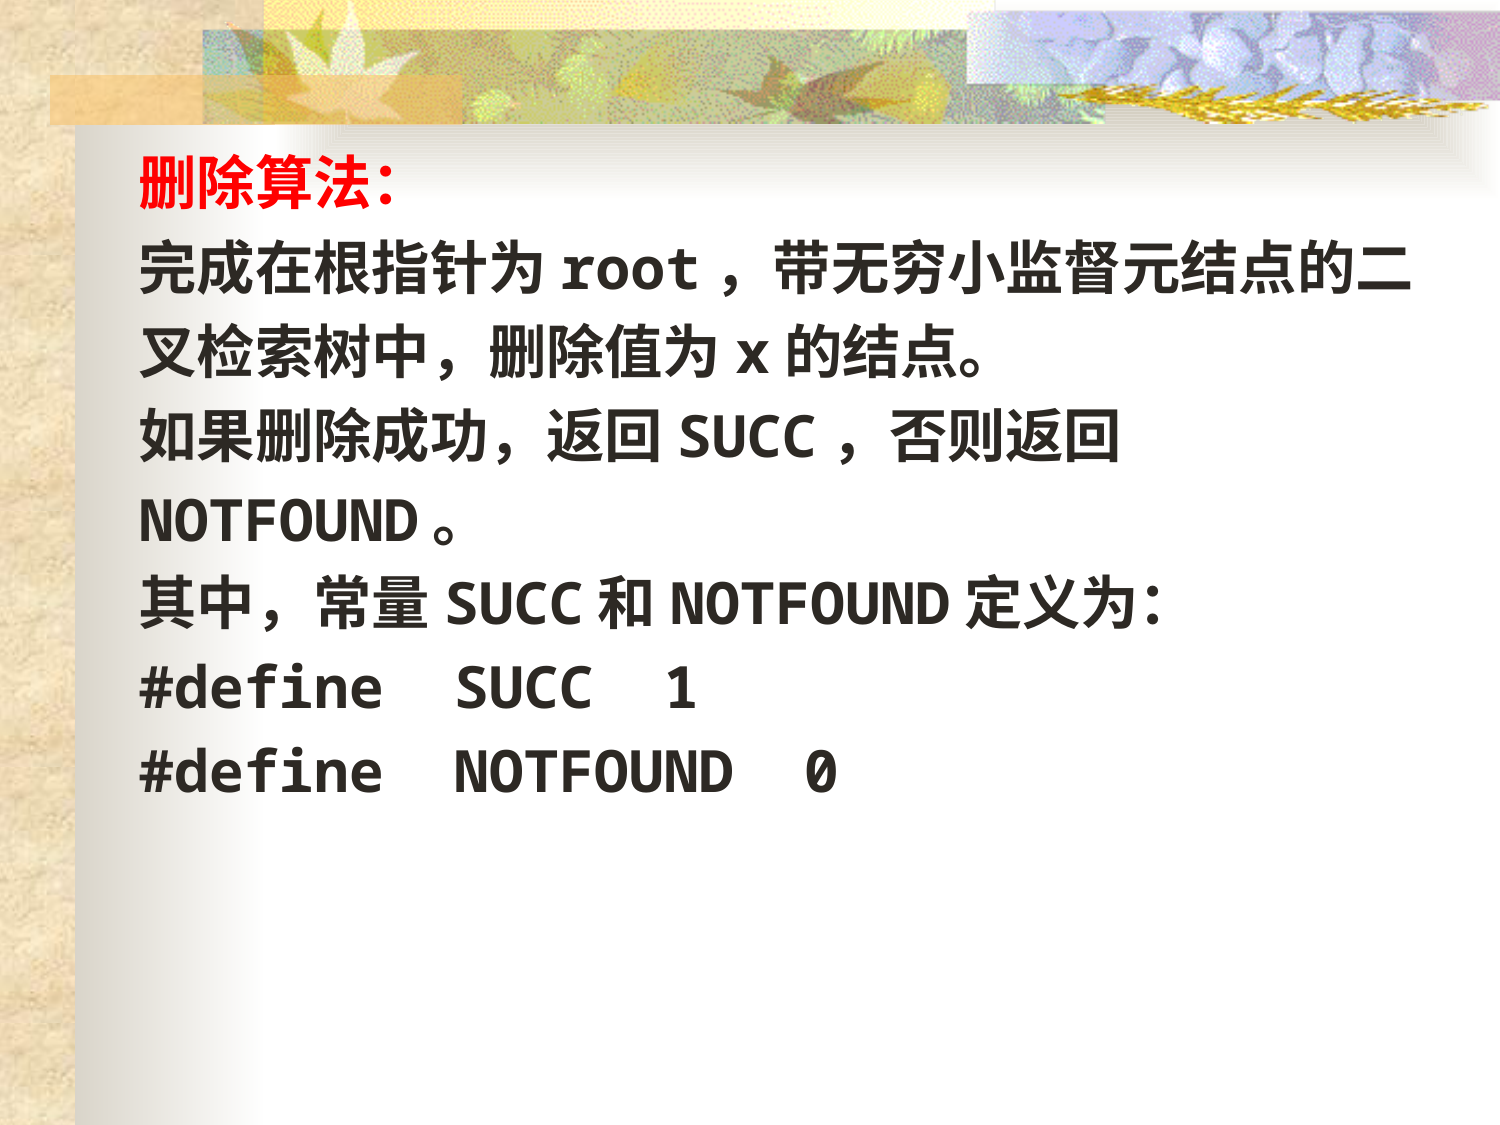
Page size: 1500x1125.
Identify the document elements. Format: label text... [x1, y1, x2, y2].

text_box 删除算法： 完成在根指针为root，带无穷小监督元结点的二叉检索树中，删除值为x的结点。 如果删除成功，返回SUCC，否则返回NOTFOUND。 其中，常量SUCC和NOTFOUND定义为： #define SUCC 1 #define NOTFOUND 0 [123, 125, 1459, 812]
picture [0, 0, 1500, 1125]
